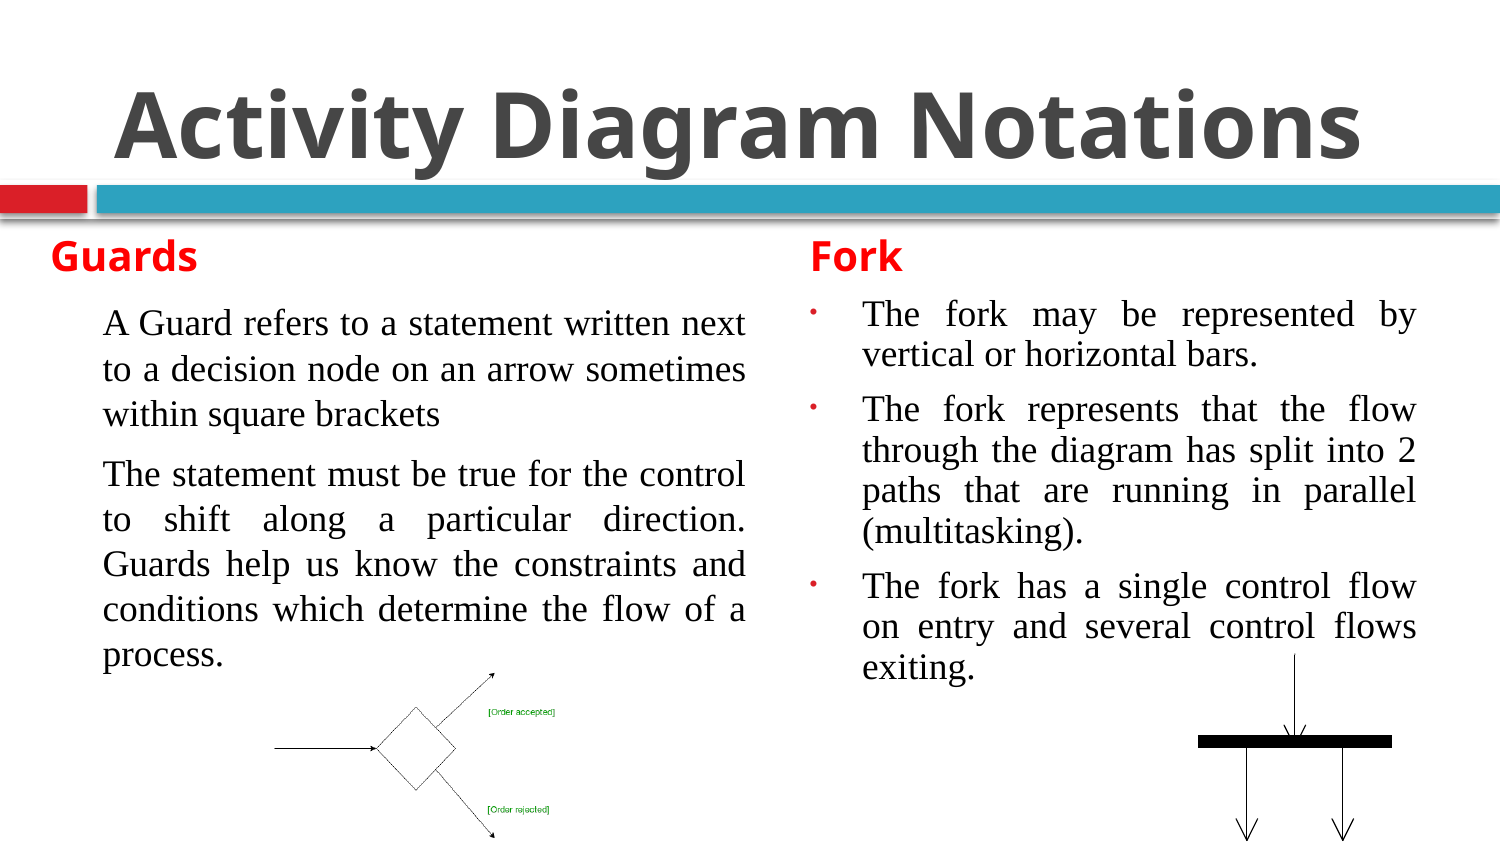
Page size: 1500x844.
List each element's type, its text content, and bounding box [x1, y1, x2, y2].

list Fork The fork may be represented by vertical or horizontal bars. The fork represents that the flow through the diagram has split into 2 paths that are running in parallel (multitasking). The fork has a single control flow on entry and several control flows exiting. [794, 221, 1433, 759]
picture [269, 667, 563, 844]
title Activity Diagram Notations [99, 19, 1438, 185]
list Guards A Guard refers to a statement written next to a decision node on an arrow sometimes within square brackets The statement must be true for the control to shift along a particular direction. Guards help us know the constraints and conditions which determine the flow of a process. [35, 221, 762, 759]
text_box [1195, 650, 1395, 844]
